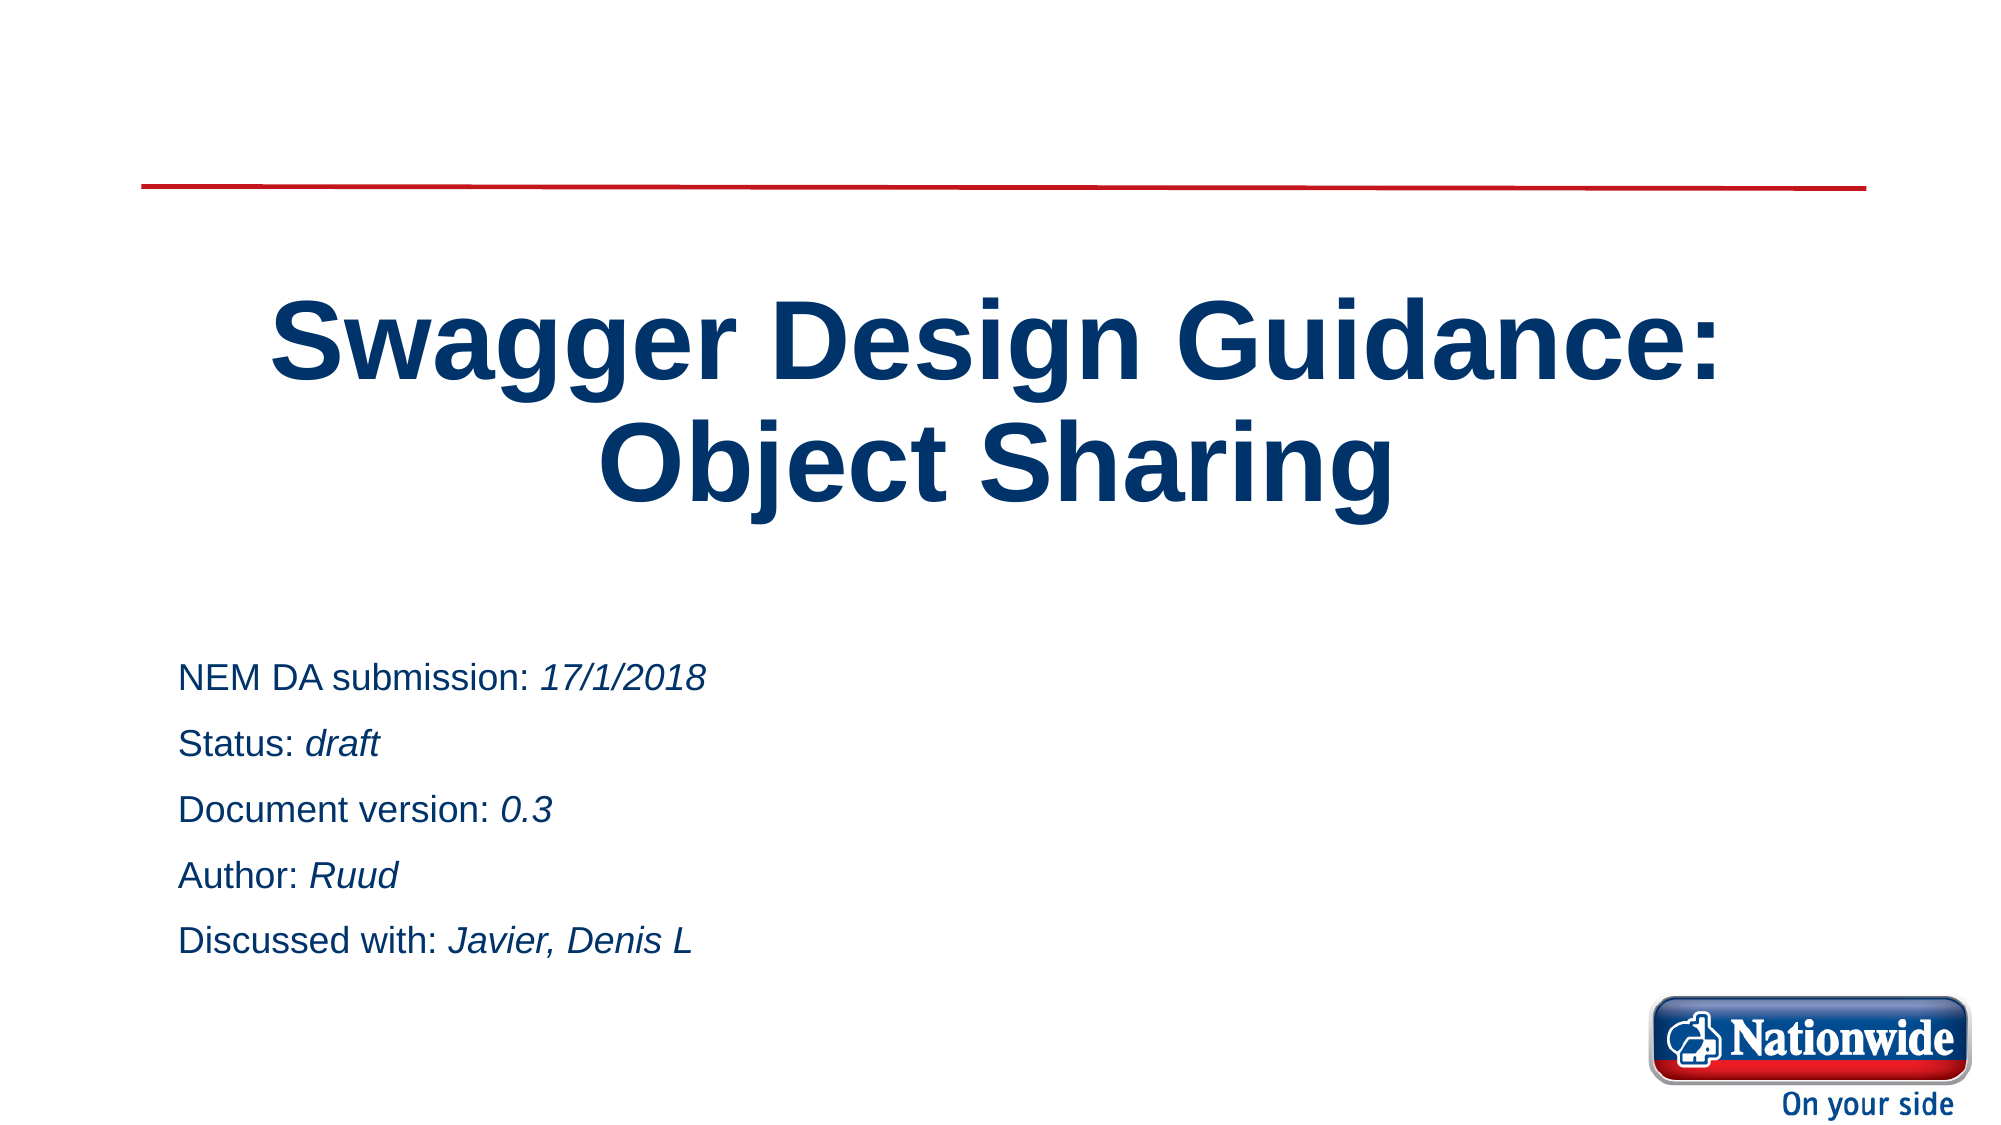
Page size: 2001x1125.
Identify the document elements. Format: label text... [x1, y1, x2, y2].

title Swagger Design Guidance: Object Sharing [247, 141, 1748, 534]
subtitle NEM DA submission: 17/1/2018 Status: draft Document version: 0.3 Author: Ruud Discussed with: Javier, Denis L [162, 645, 1663, 1028]
picture [1642, 984, 1977, 1125]
